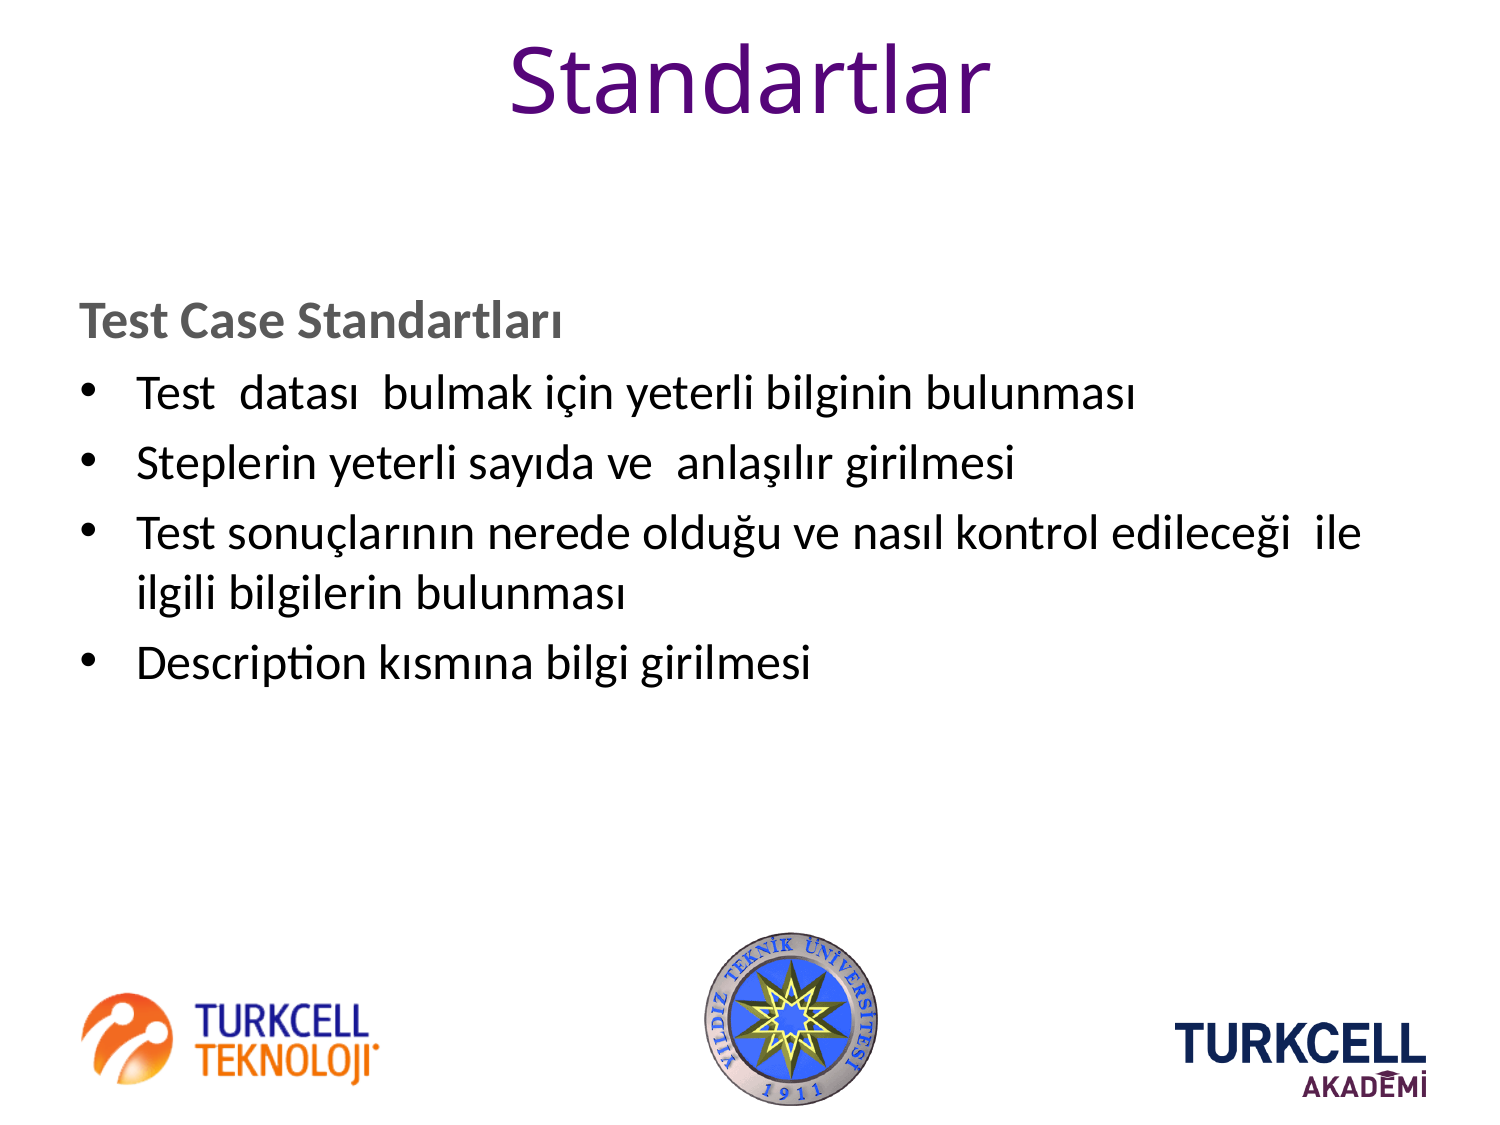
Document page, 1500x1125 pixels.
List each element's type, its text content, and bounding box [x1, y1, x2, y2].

picture [1174, 1021, 1427, 1097]
picture [703, 931, 879, 1107]
text_box Test Case Standartları Test datası bulmak için yeterli bilginin bulunması Steplerin yeterli sayıda ve anlaşılır girilmesi Test sonuçlarının nerede olduğu ve nasıl kontrol edileceği ile ilgili bilgilerin bulunması Description kısmına bilgi girilmesi [64, 125, 1434, 1028]
title Standartlar [75, 0, 1426, 125]
picture [76, 990, 385, 1092]
